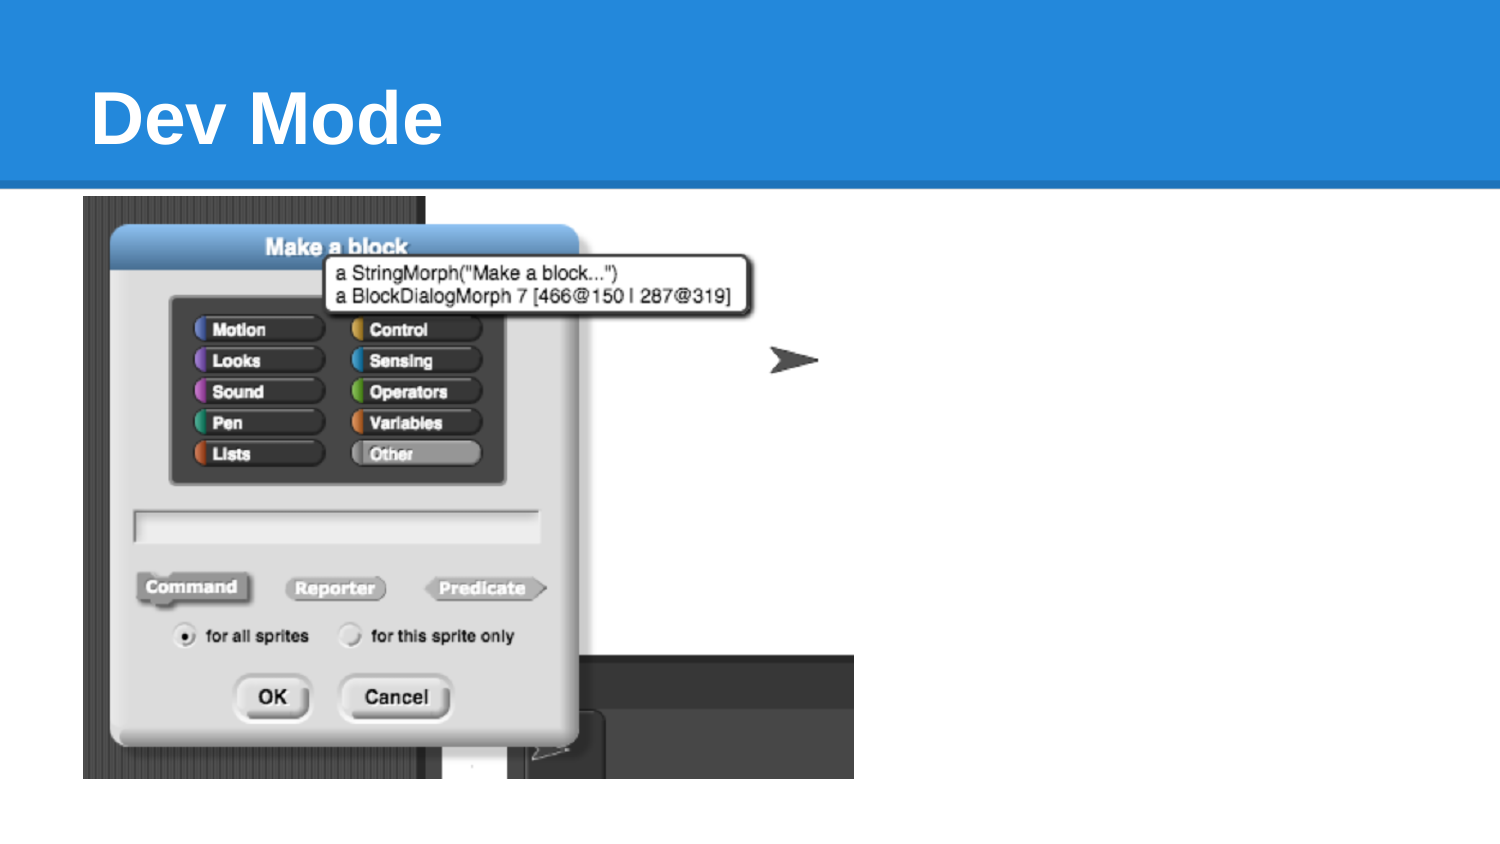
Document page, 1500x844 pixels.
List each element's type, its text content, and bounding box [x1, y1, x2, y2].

picture [83, 196, 854, 780]
title Dev Mode [75, 33, 1425, 175]
